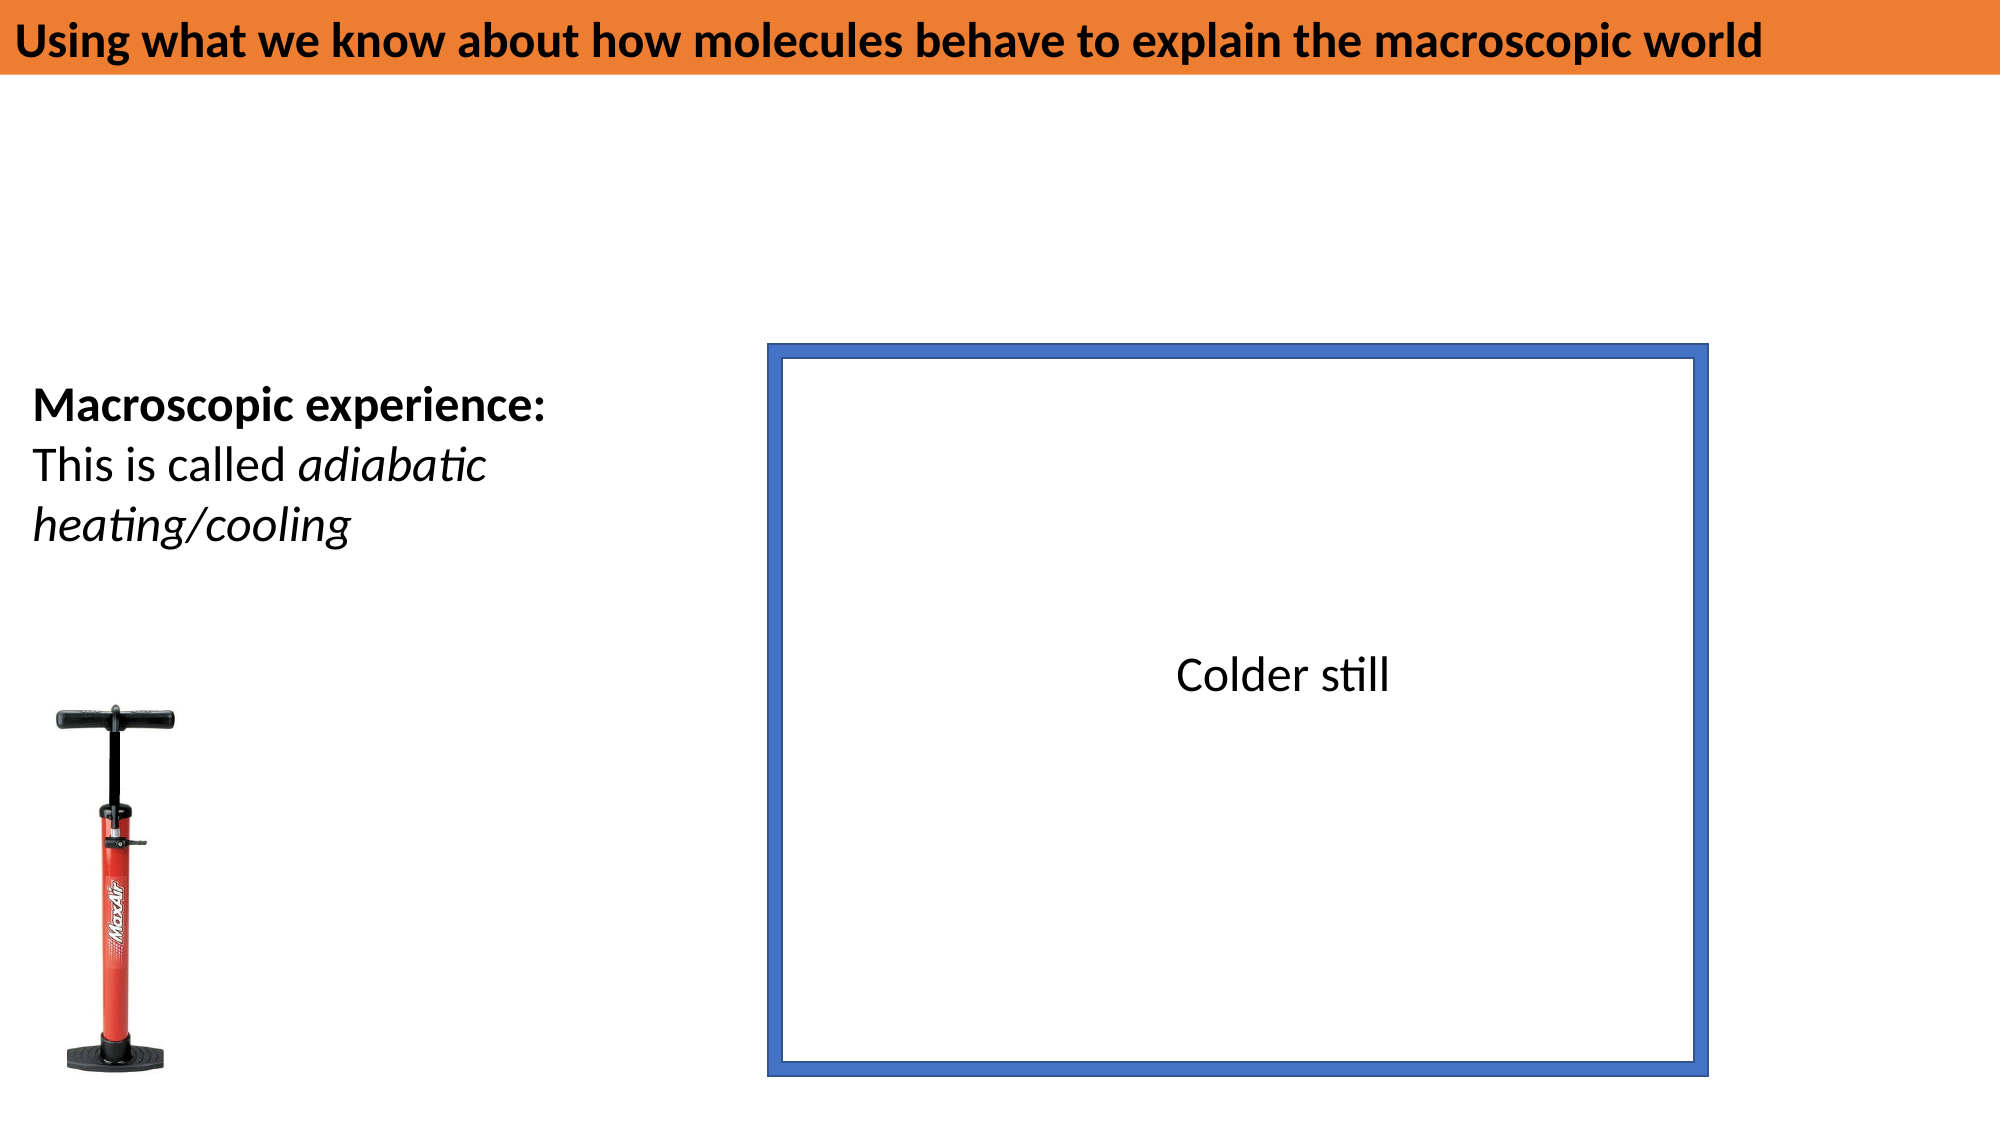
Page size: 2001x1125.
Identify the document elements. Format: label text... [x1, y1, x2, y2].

text_box Using what we know about how molecules behave to explain the macroscopic world [0, 0, 2000, 75]
text_box [767, 343, 1709, 1077]
text_box Colder still [1161, 634, 1478, 709]
text_box Macroscopic experience: This is called adiabatic heating/cooling [17, 363, 716, 559]
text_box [45, 699, 184, 1076]
